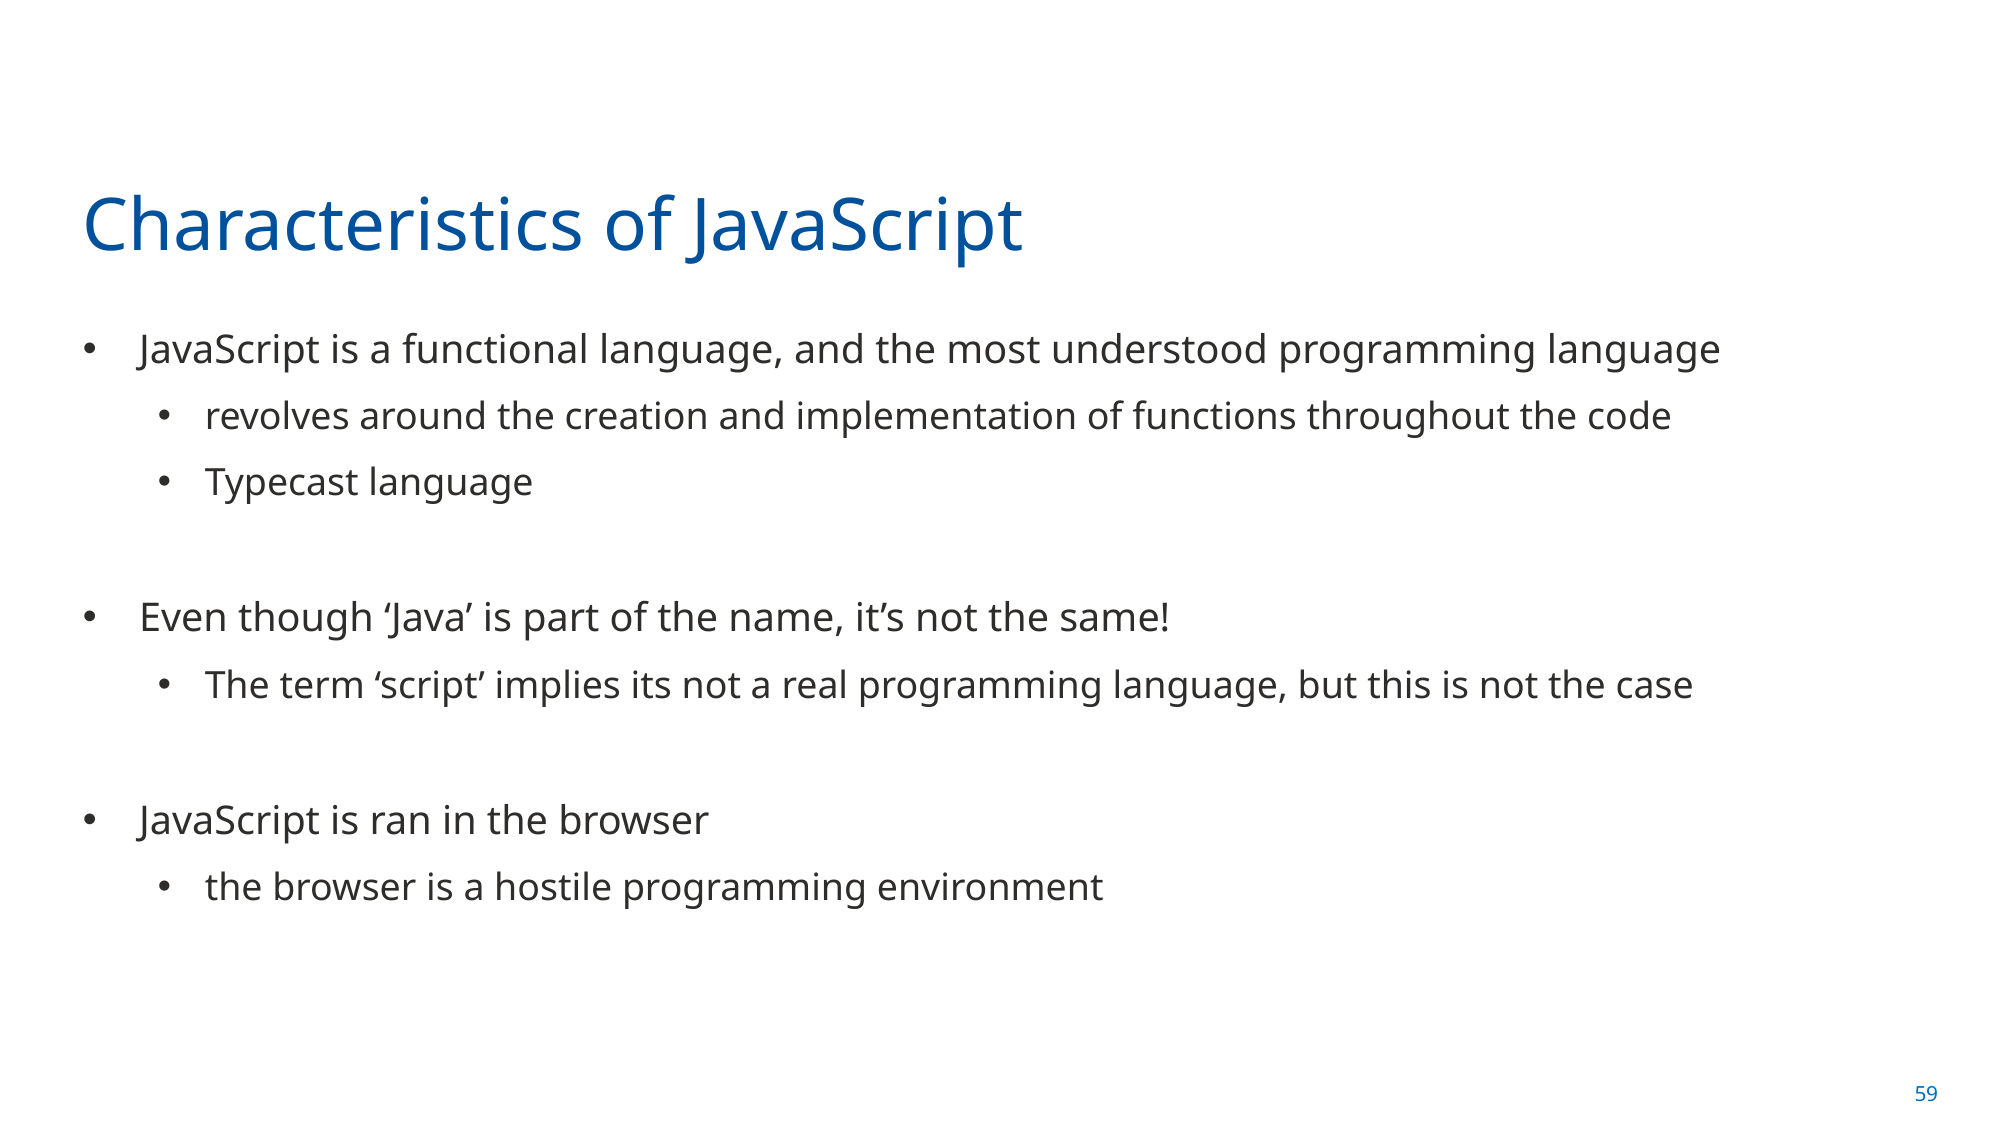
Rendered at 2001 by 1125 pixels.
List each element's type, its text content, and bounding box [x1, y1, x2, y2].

title Characteristics of JavaScript [67, 170, 1565, 273]
list JavaScript is a functional language, and the most understood programming language revolves around the creation and implementation of functions throughout the code Typecast language Even though ‘Java’ is part of the name, it’s not the same! The term ‘script’ implies its not a real programming language, but this is not the case JavaScript is ran in the browser the browser is a hostile programming environment [67, 316, 1939, 1063]
